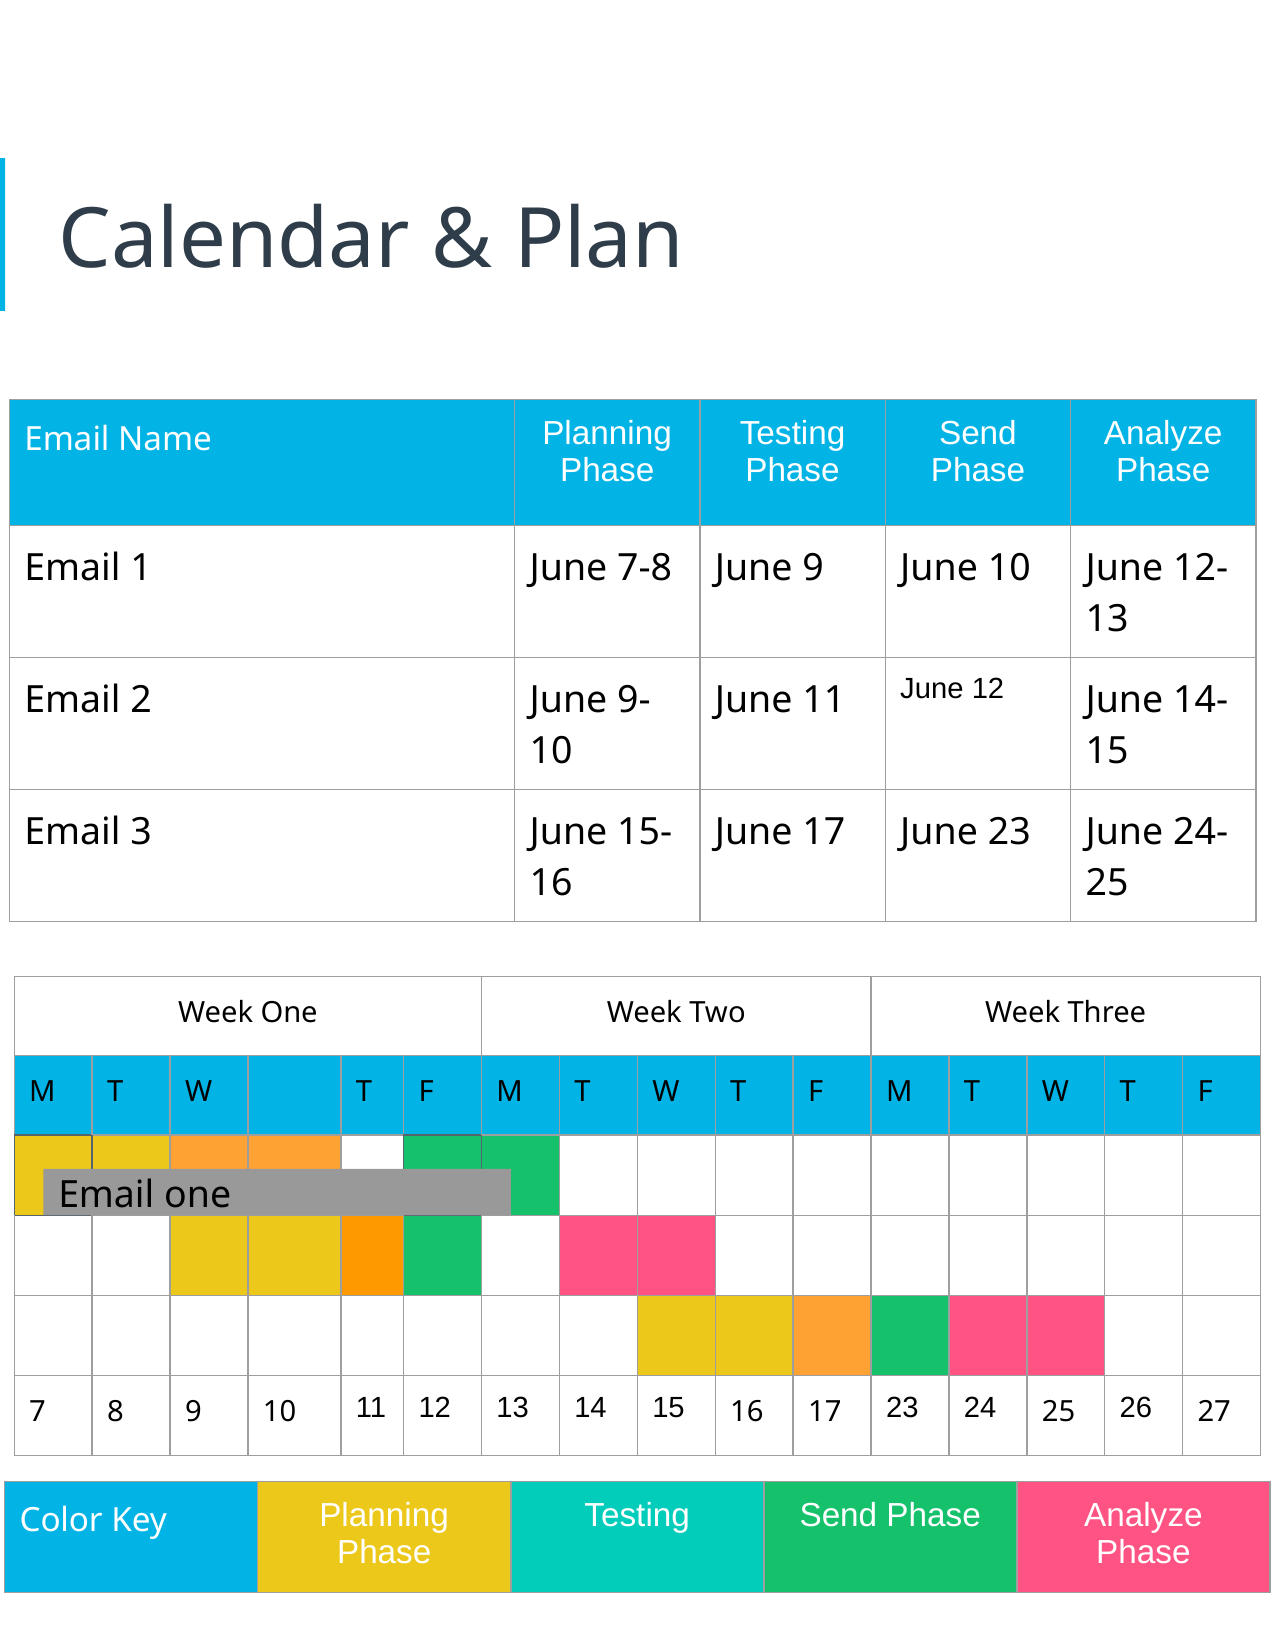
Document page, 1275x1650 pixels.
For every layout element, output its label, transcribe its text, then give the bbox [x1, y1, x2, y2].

table_cell June 9-10 [515, 658, 699, 789]
table_cell 12 [404, 1376, 481, 1455]
table_cell Email 2 [10, 658, 514, 789]
table_cell [404, 1136, 481, 1168]
table_cell Email 3 [10, 790, 514, 921]
table_cell June 9 [701, 526, 885, 657]
table_cell [638, 1136, 715, 1215]
table_cell [15, 1216, 91, 1295]
table_cell 13 [482, 1376, 559, 1455]
table_cell [404, 1216, 481, 1295]
table_cell [872, 1296, 948, 1375]
table_cell W [171, 1056, 247, 1134]
table_cell 24 [950, 1376, 1026, 1455]
table_cell 25 [1028, 1376, 1104, 1455]
table_cell [1183, 1136, 1260, 1215]
table_cell M [15, 1056, 91, 1134]
table_header Planning Phase [515, 400, 699, 525]
table_cell [249, 1056, 340, 1134]
table_cell [1028, 1296, 1104, 1375]
table_cell W [1028, 1056, 1104, 1134]
table_header Analyze Phase [1071, 400, 1255, 525]
table_cell 26 [1105, 1376, 1182, 1455]
table_cell [716, 1216, 792, 1295]
table_cell 9 [171, 1376, 247, 1455]
table_cell [716, 1296, 792, 1375]
table_cell [1028, 1216, 1104, 1295]
table_cell [15, 1296, 91, 1375]
table_cell [342, 1216, 403, 1295]
table_cell [171, 1216, 247, 1295]
table_cell [560, 1296, 637, 1375]
table_cell [872, 1136, 948, 1215]
table_cell 23 [872, 1376, 948, 1455]
table_header Testing Phase [701, 400, 885, 525]
table_cell M [872, 1056, 948, 1134]
table_cell [1183, 1296, 1260, 1375]
table_cell 10 [249, 1376, 340, 1455]
table_cell June 12-13 [1071, 526, 1255, 657]
table_cell [482, 1216, 559, 1295]
table_cell [794, 1216, 870, 1295]
table_header Email Name [10, 400, 514, 525]
table_cell [950, 1216, 1026, 1295]
table_cell T [716, 1056, 792, 1134]
table_cell [950, 1136, 1026, 1215]
table_header Week One [15, 977, 481, 1055]
table_cell June 24-25 [1071, 790, 1255, 921]
table_cell June 7-8 [515, 526, 699, 657]
table_header Testing [512, 1482, 763, 1592]
table_cell [794, 1136, 870, 1215]
table_cell [15, 1136, 91, 1215]
table_cell 15 [638, 1376, 715, 1455]
table_cell [342, 1296, 403, 1375]
table_cell [93, 1216, 169, 1295]
table_cell [716, 1136, 792, 1215]
table_cell [638, 1296, 715, 1375]
table_cell 17 [794, 1376, 870, 1455]
table_header Week Two [482, 977, 870, 1055]
table_cell [1183, 1216, 1260, 1295]
table_header Color Key [5, 1482, 257, 1592]
table_cell [482, 1136, 559, 1215]
table_cell 14 [560, 1376, 637, 1455]
table_cell [171, 1296, 247, 1375]
table_cell [560, 1136, 637, 1215]
table_cell [249, 1216, 340, 1295]
table_cell June 14-15 [1071, 658, 1255, 789]
table_cell [1105, 1296, 1182, 1375]
table_cell June 12 [886, 658, 1070, 789]
table_cell June 10 [886, 526, 1070, 657]
table_cell W [638, 1056, 715, 1134]
table_cell T [950, 1056, 1026, 1134]
table_cell T [93, 1056, 169, 1134]
table_cell 7 [15, 1376, 91, 1455]
table_cell F [404, 1056, 481, 1134]
table_cell [560, 1216, 637, 1295]
text_box Email one [43, 1168, 511, 1216]
table_header Analyze Phase [1018, 1482, 1269, 1592]
table_cell [249, 1136, 340, 1168]
table_cell June 11 [701, 658, 885, 789]
table_cell June 23 [886, 790, 1070, 921]
table_cell 11 [342, 1376, 403, 1455]
table_cell [872, 1216, 948, 1295]
table_cell [1028, 1136, 1104, 1215]
table_cell T [342, 1056, 403, 1134]
table_header Send Phase [886, 400, 1070, 525]
table_cell 8 [93, 1376, 169, 1455]
table_cell M [482, 1056, 559, 1134]
table_cell T [1105, 1056, 1182, 1134]
table_cell June 17 [701, 790, 885, 921]
table_cell [638, 1216, 715, 1295]
table_header Planning Phase [258, 1482, 510, 1592]
table_cell F [1183, 1056, 1260, 1134]
table_cell Email 1 [10, 526, 514, 657]
table_header Week Three [872, 977, 1260, 1055]
table_cell [93, 1136, 169, 1168]
table_cell [950, 1296, 1026, 1375]
table_cell [482, 1296, 559, 1375]
table_header Send Phase [765, 1482, 1016, 1592]
table_cell [404, 1296, 481, 1375]
table_cell F [794, 1056, 870, 1134]
title Calendar & Plan [43, 142, 1232, 327]
table_cell June 15-16 [515, 790, 699, 921]
table_cell [342, 1136, 403, 1168]
table_cell [1105, 1216, 1182, 1295]
table_cell [794, 1296, 870, 1375]
table_cell 27 [1183, 1376, 1260, 1455]
table_cell T [560, 1056, 637, 1134]
table_cell [171, 1136, 247, 1168]
table_cell [1105, 1136, 1182, 1215]
table_cell 16 [716, 1376, 792, 1455]
table_cell [249, 1296, 340, 1375]
table_cell [93, 1296, 169, 1375]
